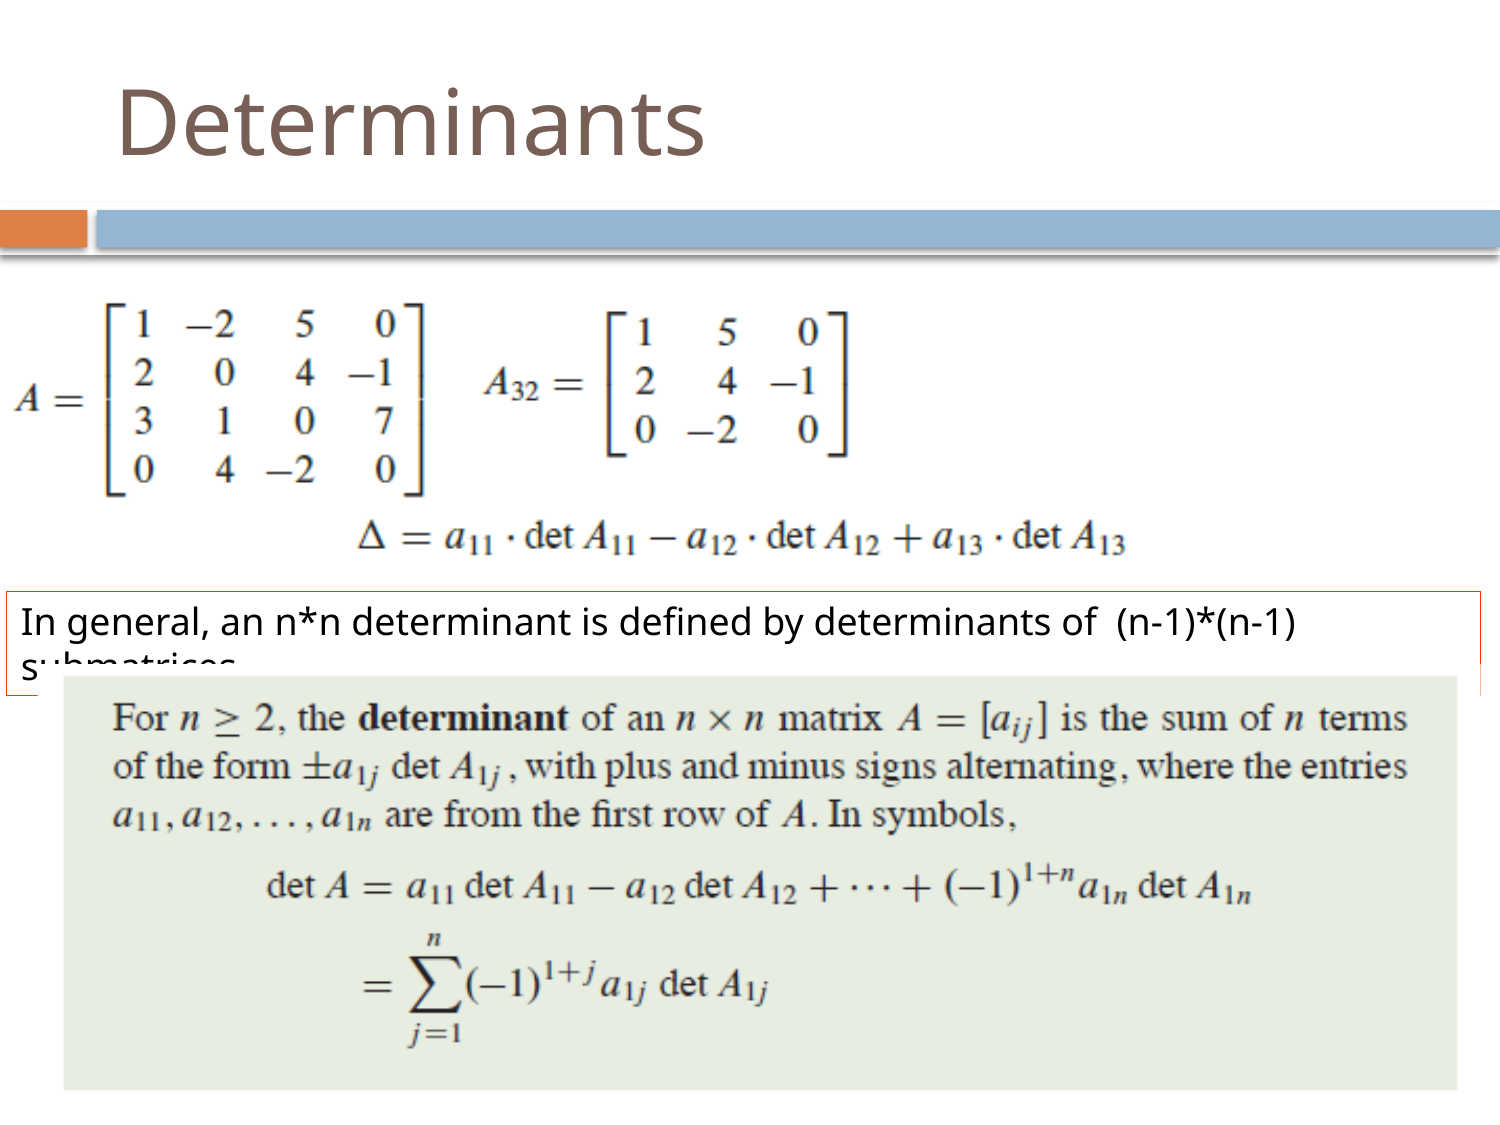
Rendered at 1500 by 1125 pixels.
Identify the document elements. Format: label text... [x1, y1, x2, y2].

picture [340, 505, 1135, 569]
picture [37, 663, 1482, 1094]
picture [462, 274, 872, 471]
title Determinants [99, 37, 1438, 200]
picture [5, 287, 441, 501]
text_box In general, an n*n determinant is defined by determinants of (n-1)*(n-1) submatrices. [6, 591, 1481, 696]
